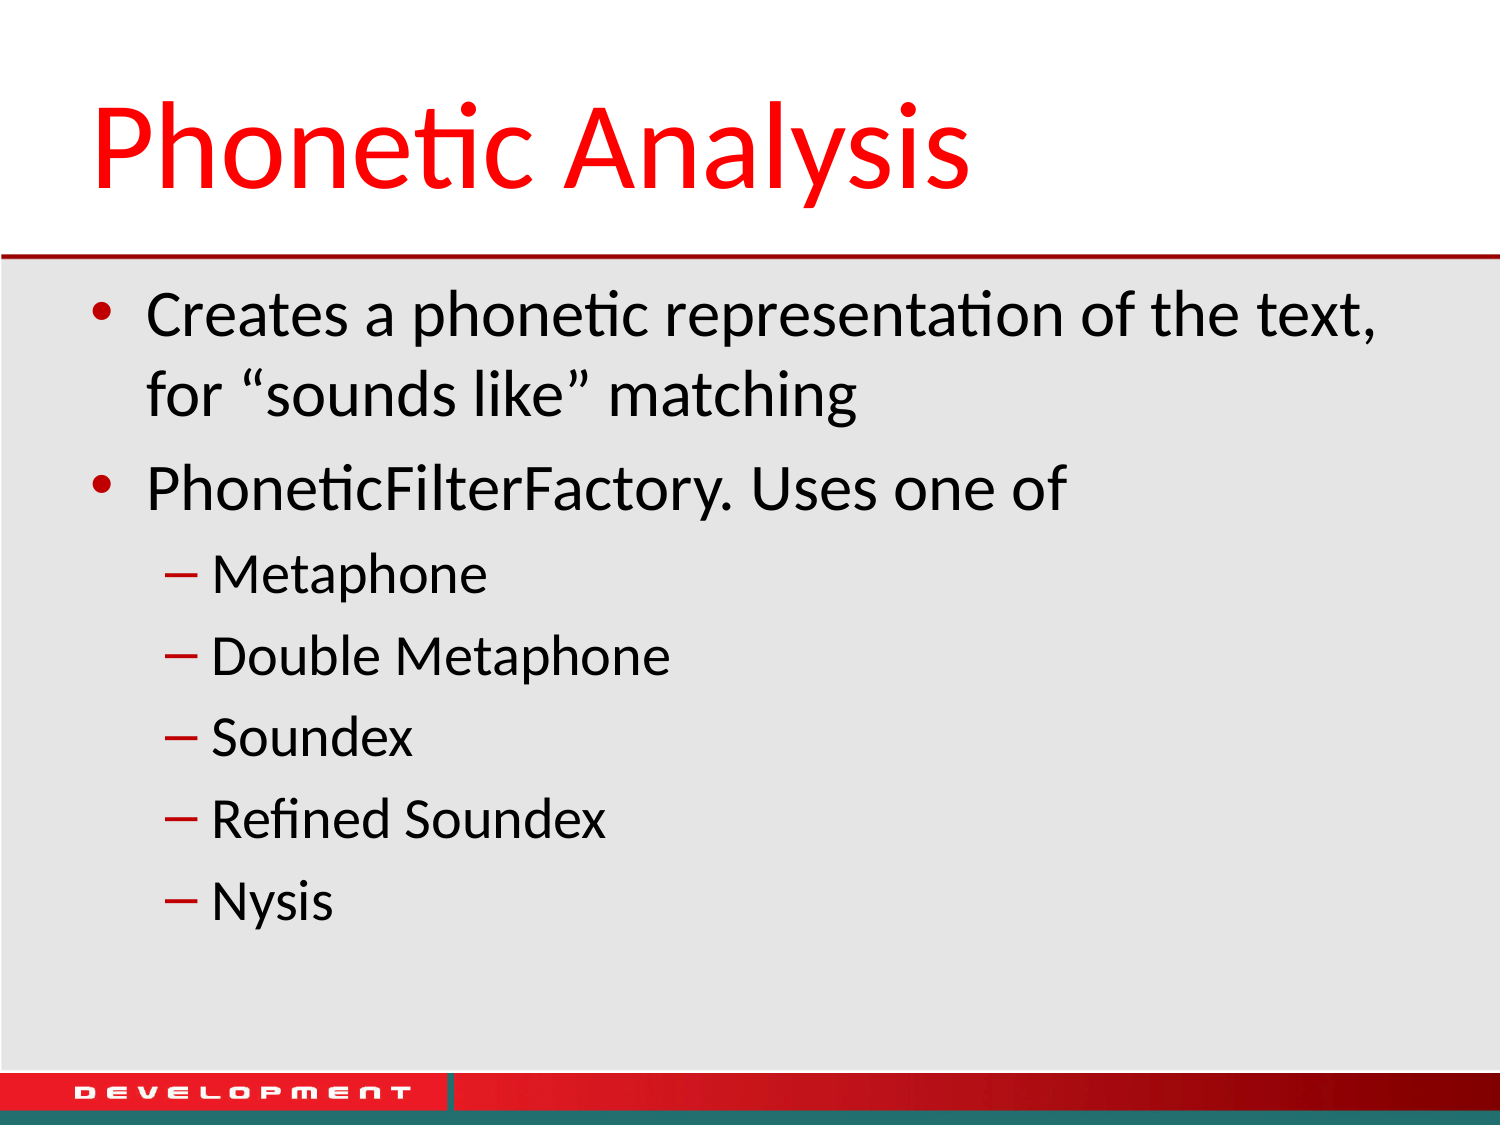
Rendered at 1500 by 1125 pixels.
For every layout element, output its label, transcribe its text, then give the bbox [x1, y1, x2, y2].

title Phonetic Analysis [75, 45, 1425, 233]
list Creates a phonetic representation of the text, for “sounds like” matching PhoneticFilterFactory. Uses one of Metaphone Double Metaphone Soundex Refined Soundex Nysis [75, 262, 1425, 1005]
picture [0, 1073, 1500, 1125]
picture [0, 253, 1500, 1072]
